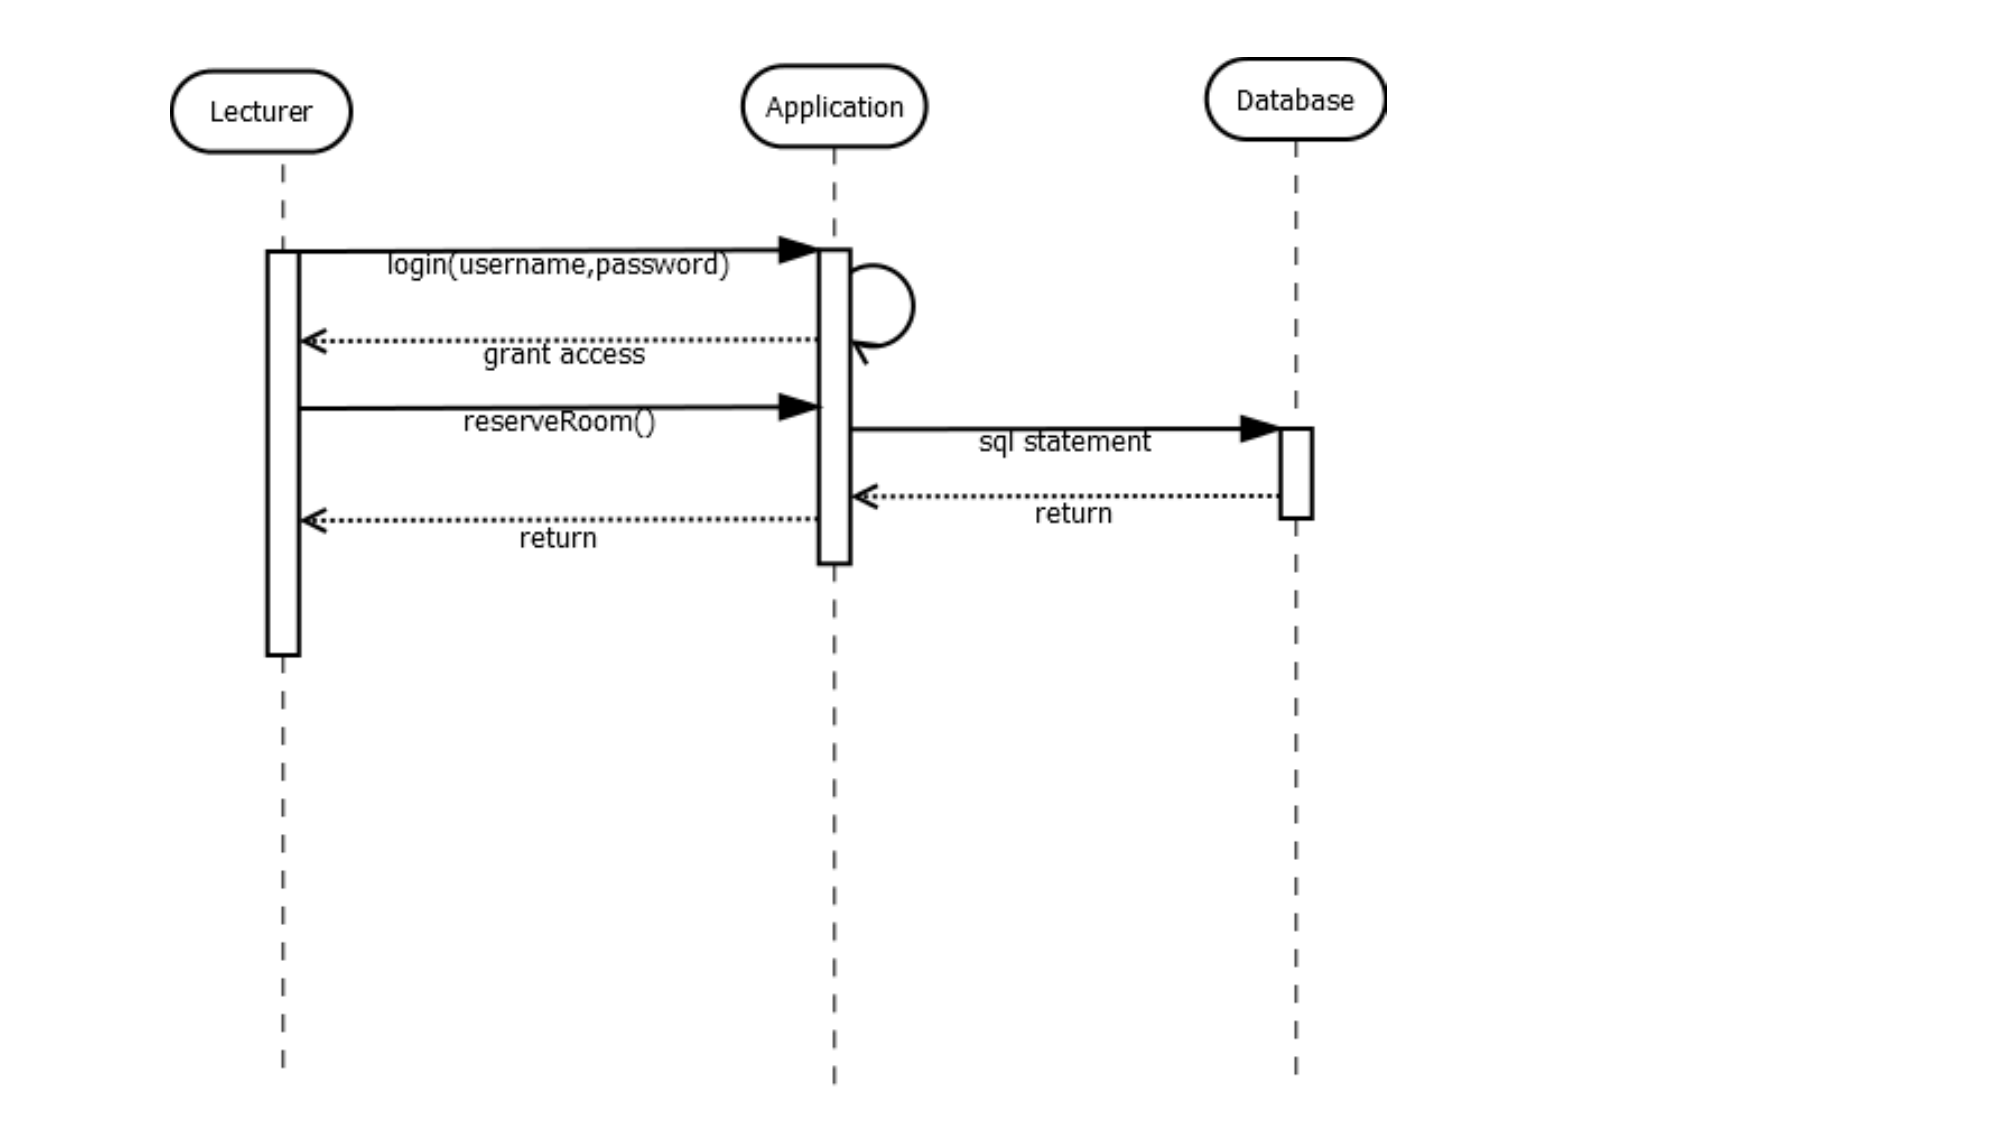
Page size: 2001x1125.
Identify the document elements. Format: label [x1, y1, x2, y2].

list [170, 57, 1387, 1091]
